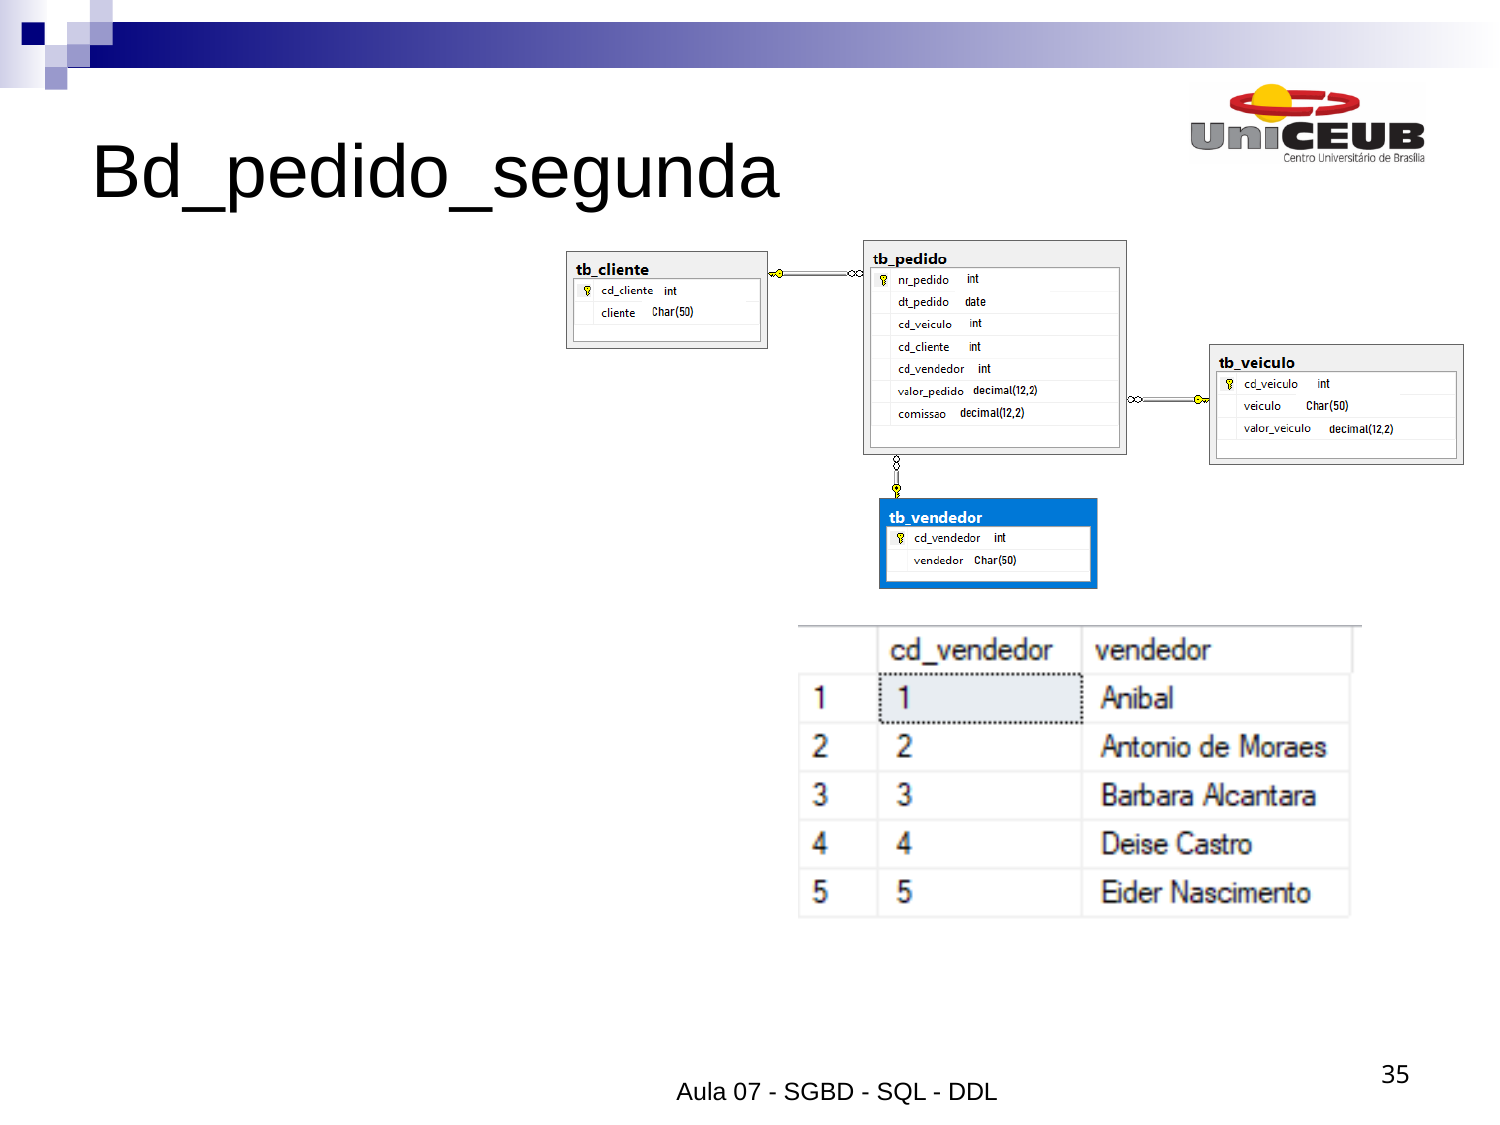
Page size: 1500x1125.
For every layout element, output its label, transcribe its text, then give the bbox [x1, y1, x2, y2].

picture [1189, 81, 1426, 164]
footer Aula 07 - SGBD - SQL - DDL [600, 1037, 1075, 1113]
title Bd_pedido_segunda [76, 54, 843, 280]
text_box ‹#› [1074, 1024, 1425, 1100]
picture [558, 223, 1477, 595]
picture [798, 625, 1362, 942]
